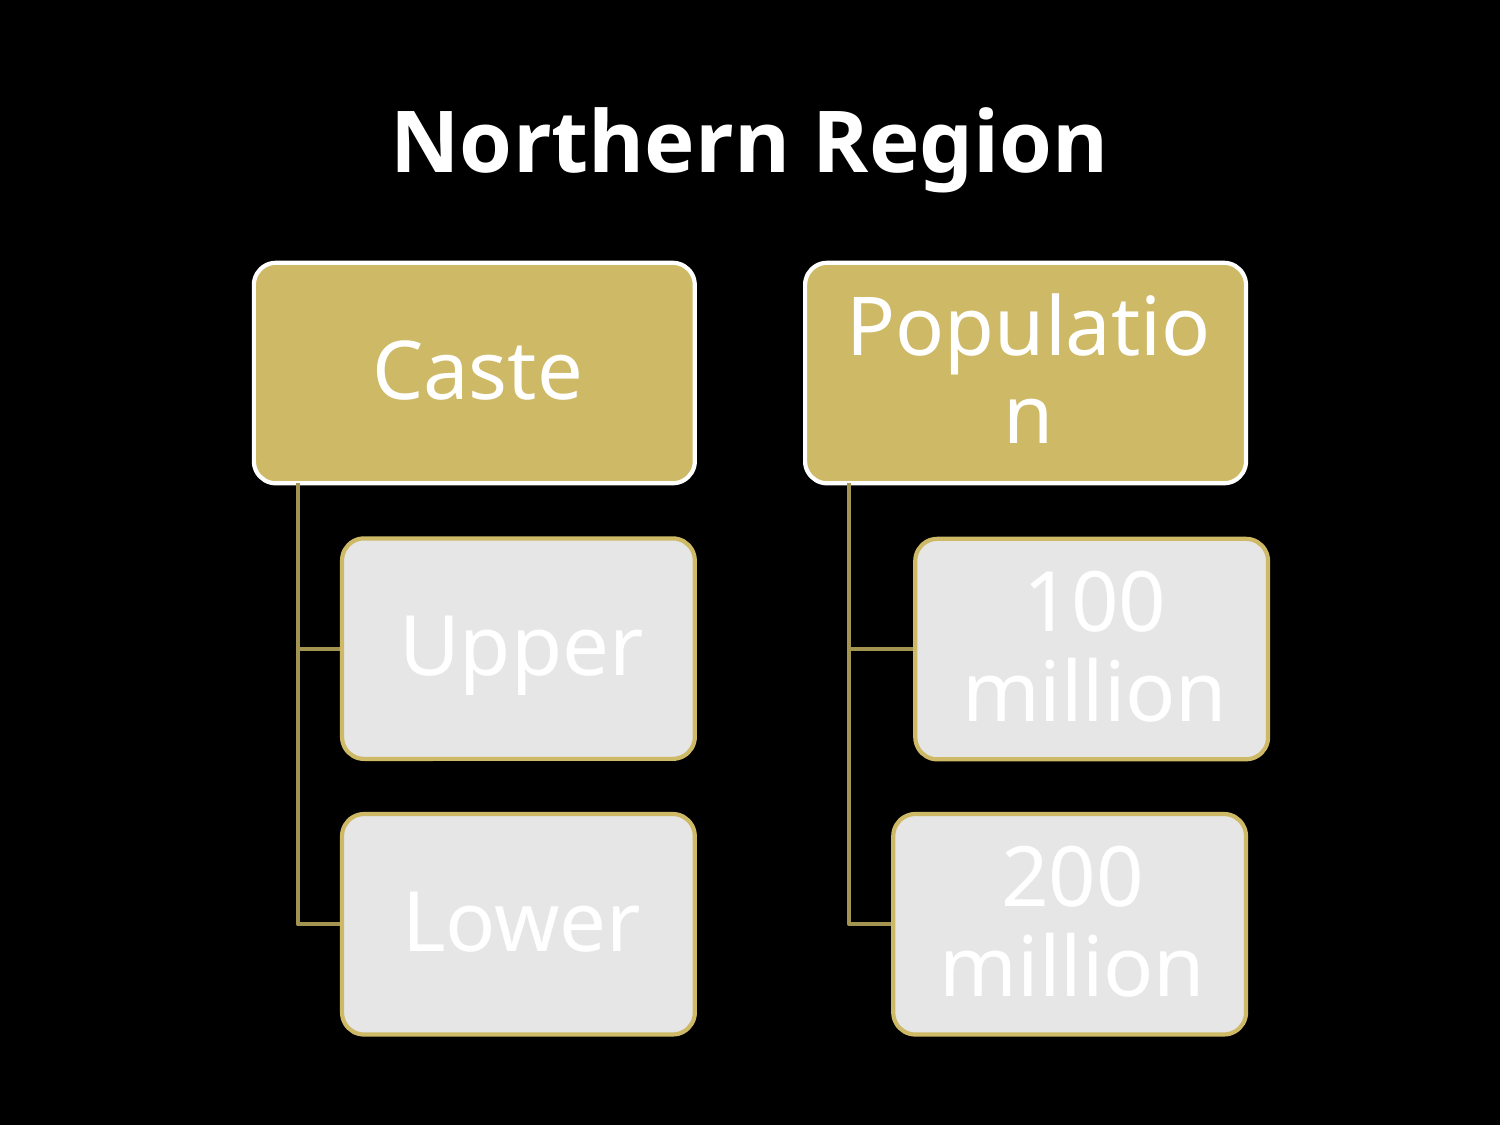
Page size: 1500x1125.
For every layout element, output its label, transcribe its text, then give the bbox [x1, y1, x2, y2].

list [74, 262, 1426, 1036]
title Northern Region [75, 45, 1425, 233]
